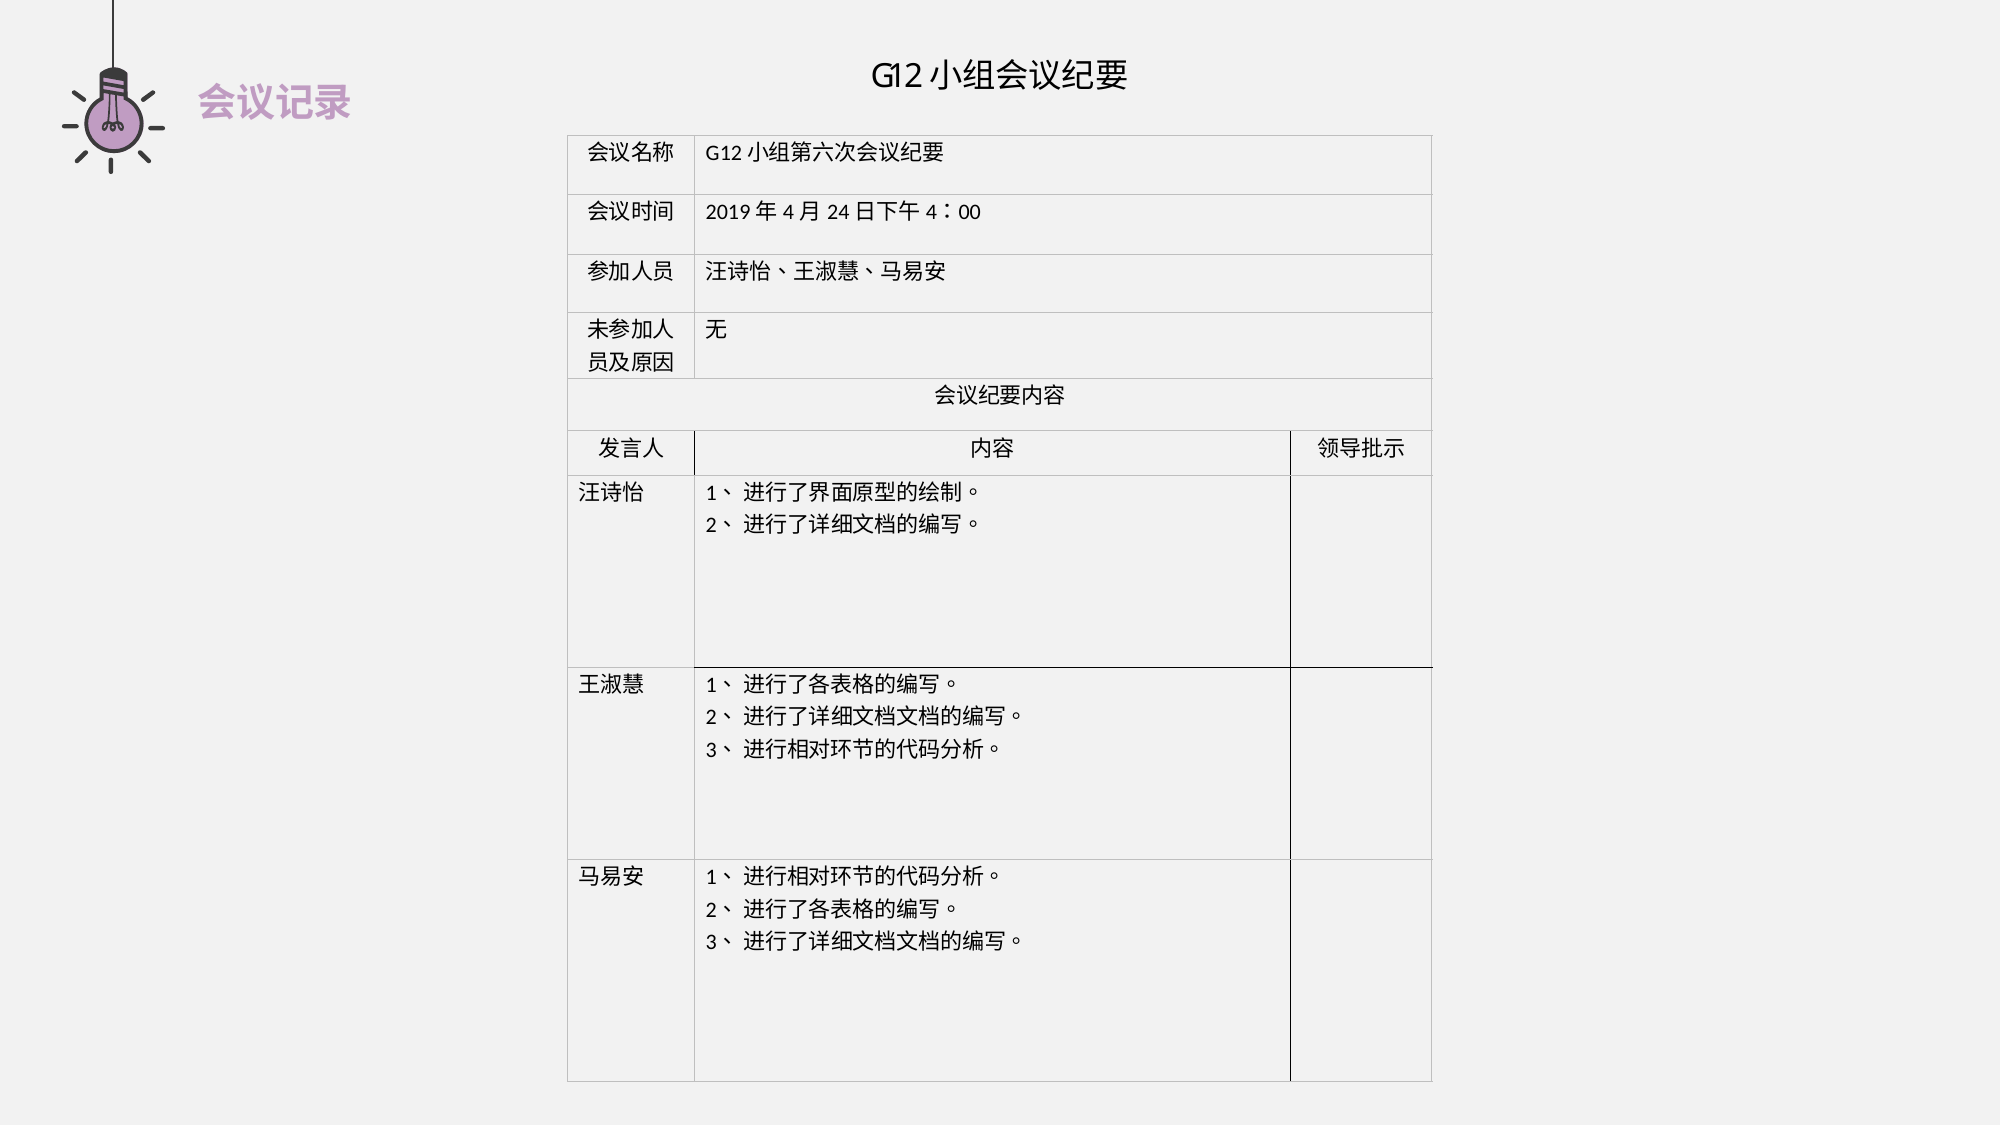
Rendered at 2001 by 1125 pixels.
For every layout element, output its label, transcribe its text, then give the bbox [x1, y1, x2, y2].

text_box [548, 42, 1452, 1083]
text_box 会议记录 [182, 70, 368, 132]
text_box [61, 0, 166, 175]
